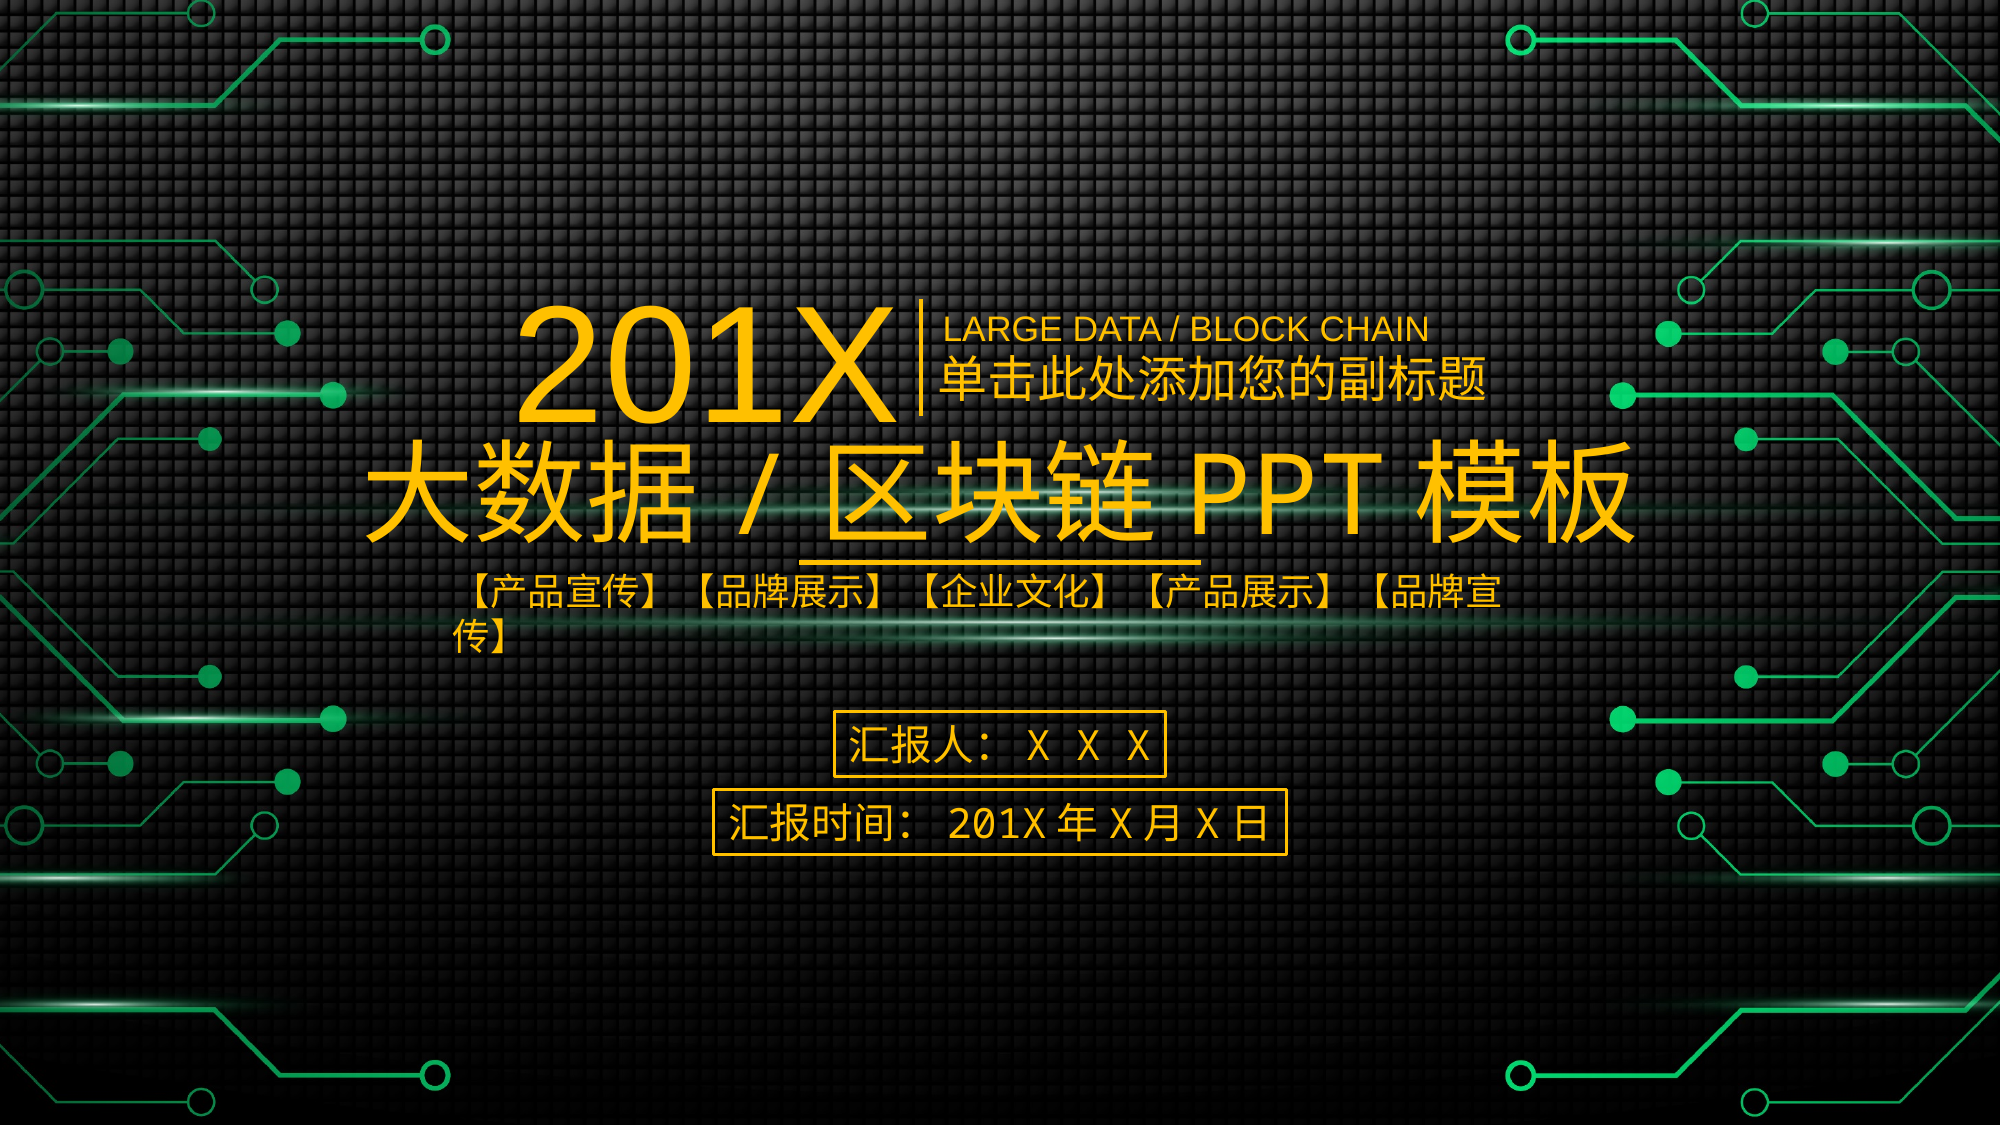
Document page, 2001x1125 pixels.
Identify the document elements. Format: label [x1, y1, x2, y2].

picture [0, 0, 2000, 1125]
text_box [494, 248, 1506, 466]
